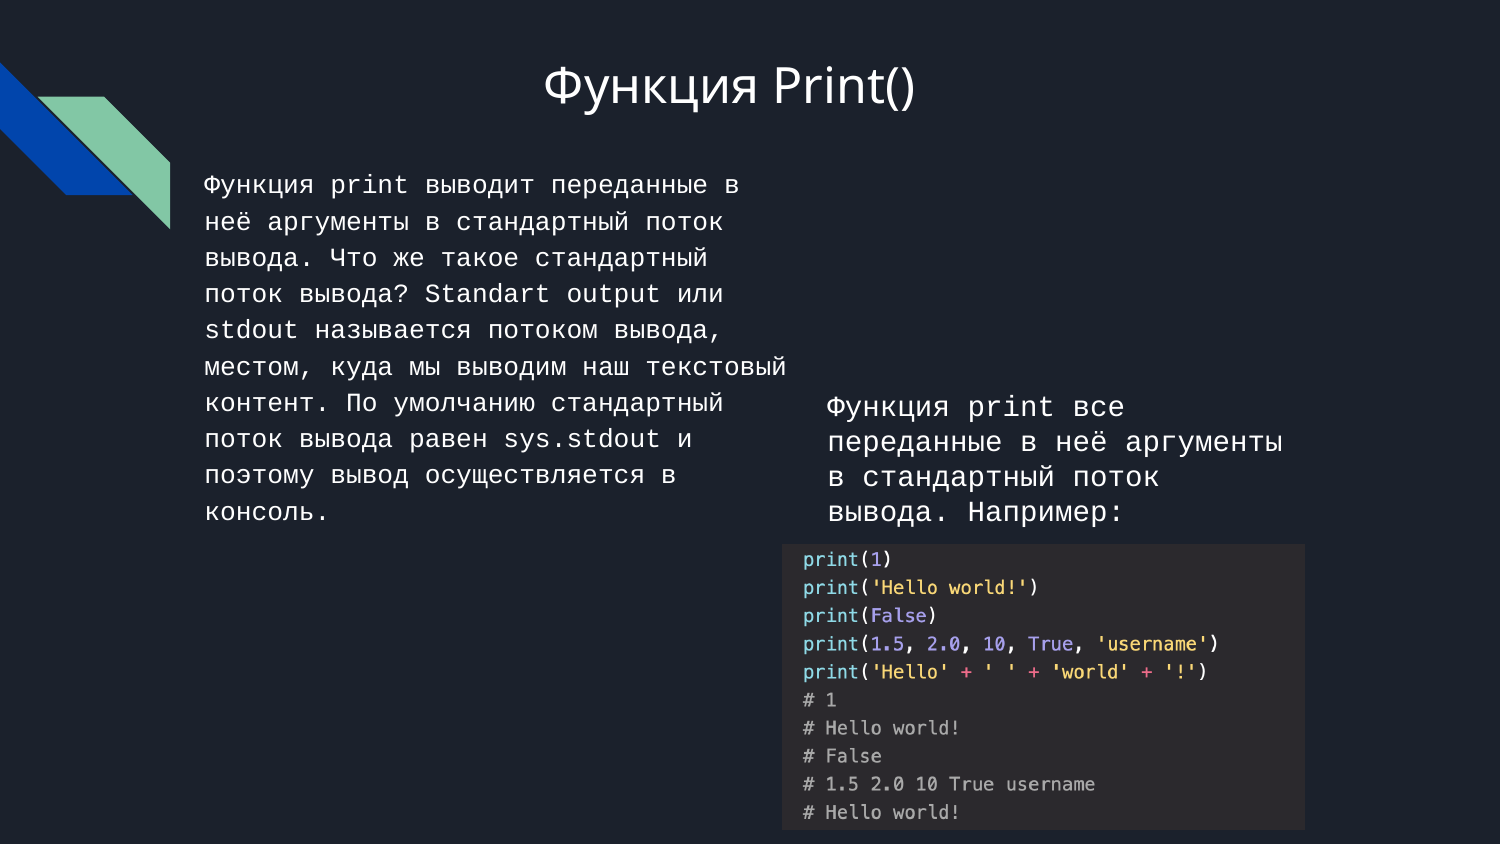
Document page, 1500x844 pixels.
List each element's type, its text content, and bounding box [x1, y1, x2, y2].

list Функция print выводит переданные в неё аргументы в стандартный поток вывода. Что же такое стандартный поток вывода? Standart output или stdout называется потоком вывода, местом, куда мы выводим наш текстовый контент. По умолчанию стандартный поток вывода равен sys.stdout и поэтому вывод осуществляется в консоль. [189, 147, 813, 545]
picture [782, 543, 1305, 830]
text_box Функция print все переданные в неё аргументы в стандартный поток вывода. Например: [812, 372, 1305, 543]
title Функция Print() [528, 38, 972, 135]
